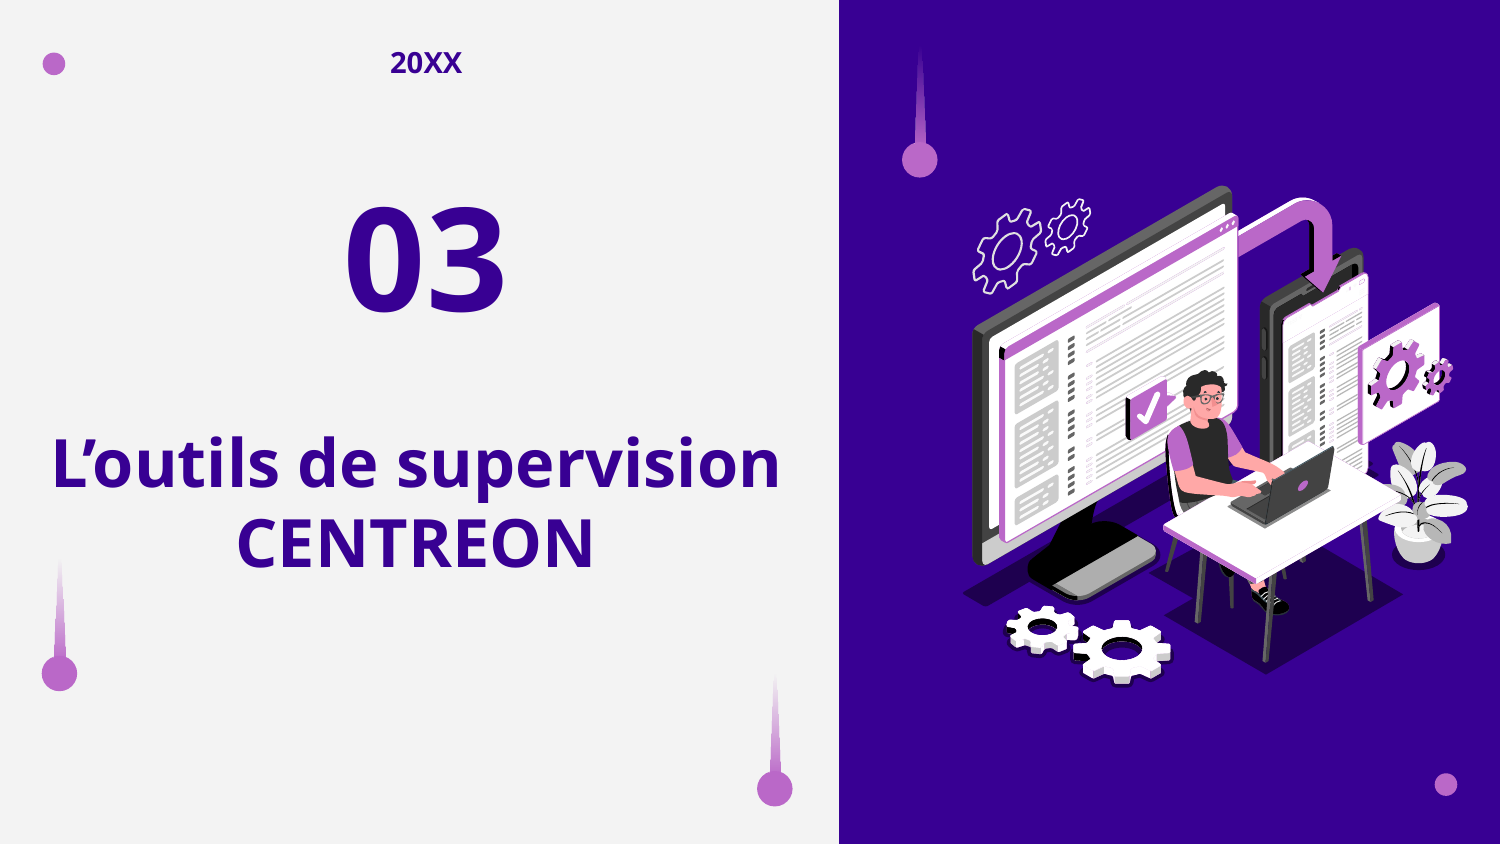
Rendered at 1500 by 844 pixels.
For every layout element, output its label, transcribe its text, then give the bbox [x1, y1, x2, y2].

title 03 [319, 147, 533, 361]
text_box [962, 185, 1470, 688]
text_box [756, 647, 793, 807]
title 20XX [116, 35, 736, 89]
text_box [901, 18, 938, 178]
title L’outils de supervision CENTREON [0, 351, 833, 597]
